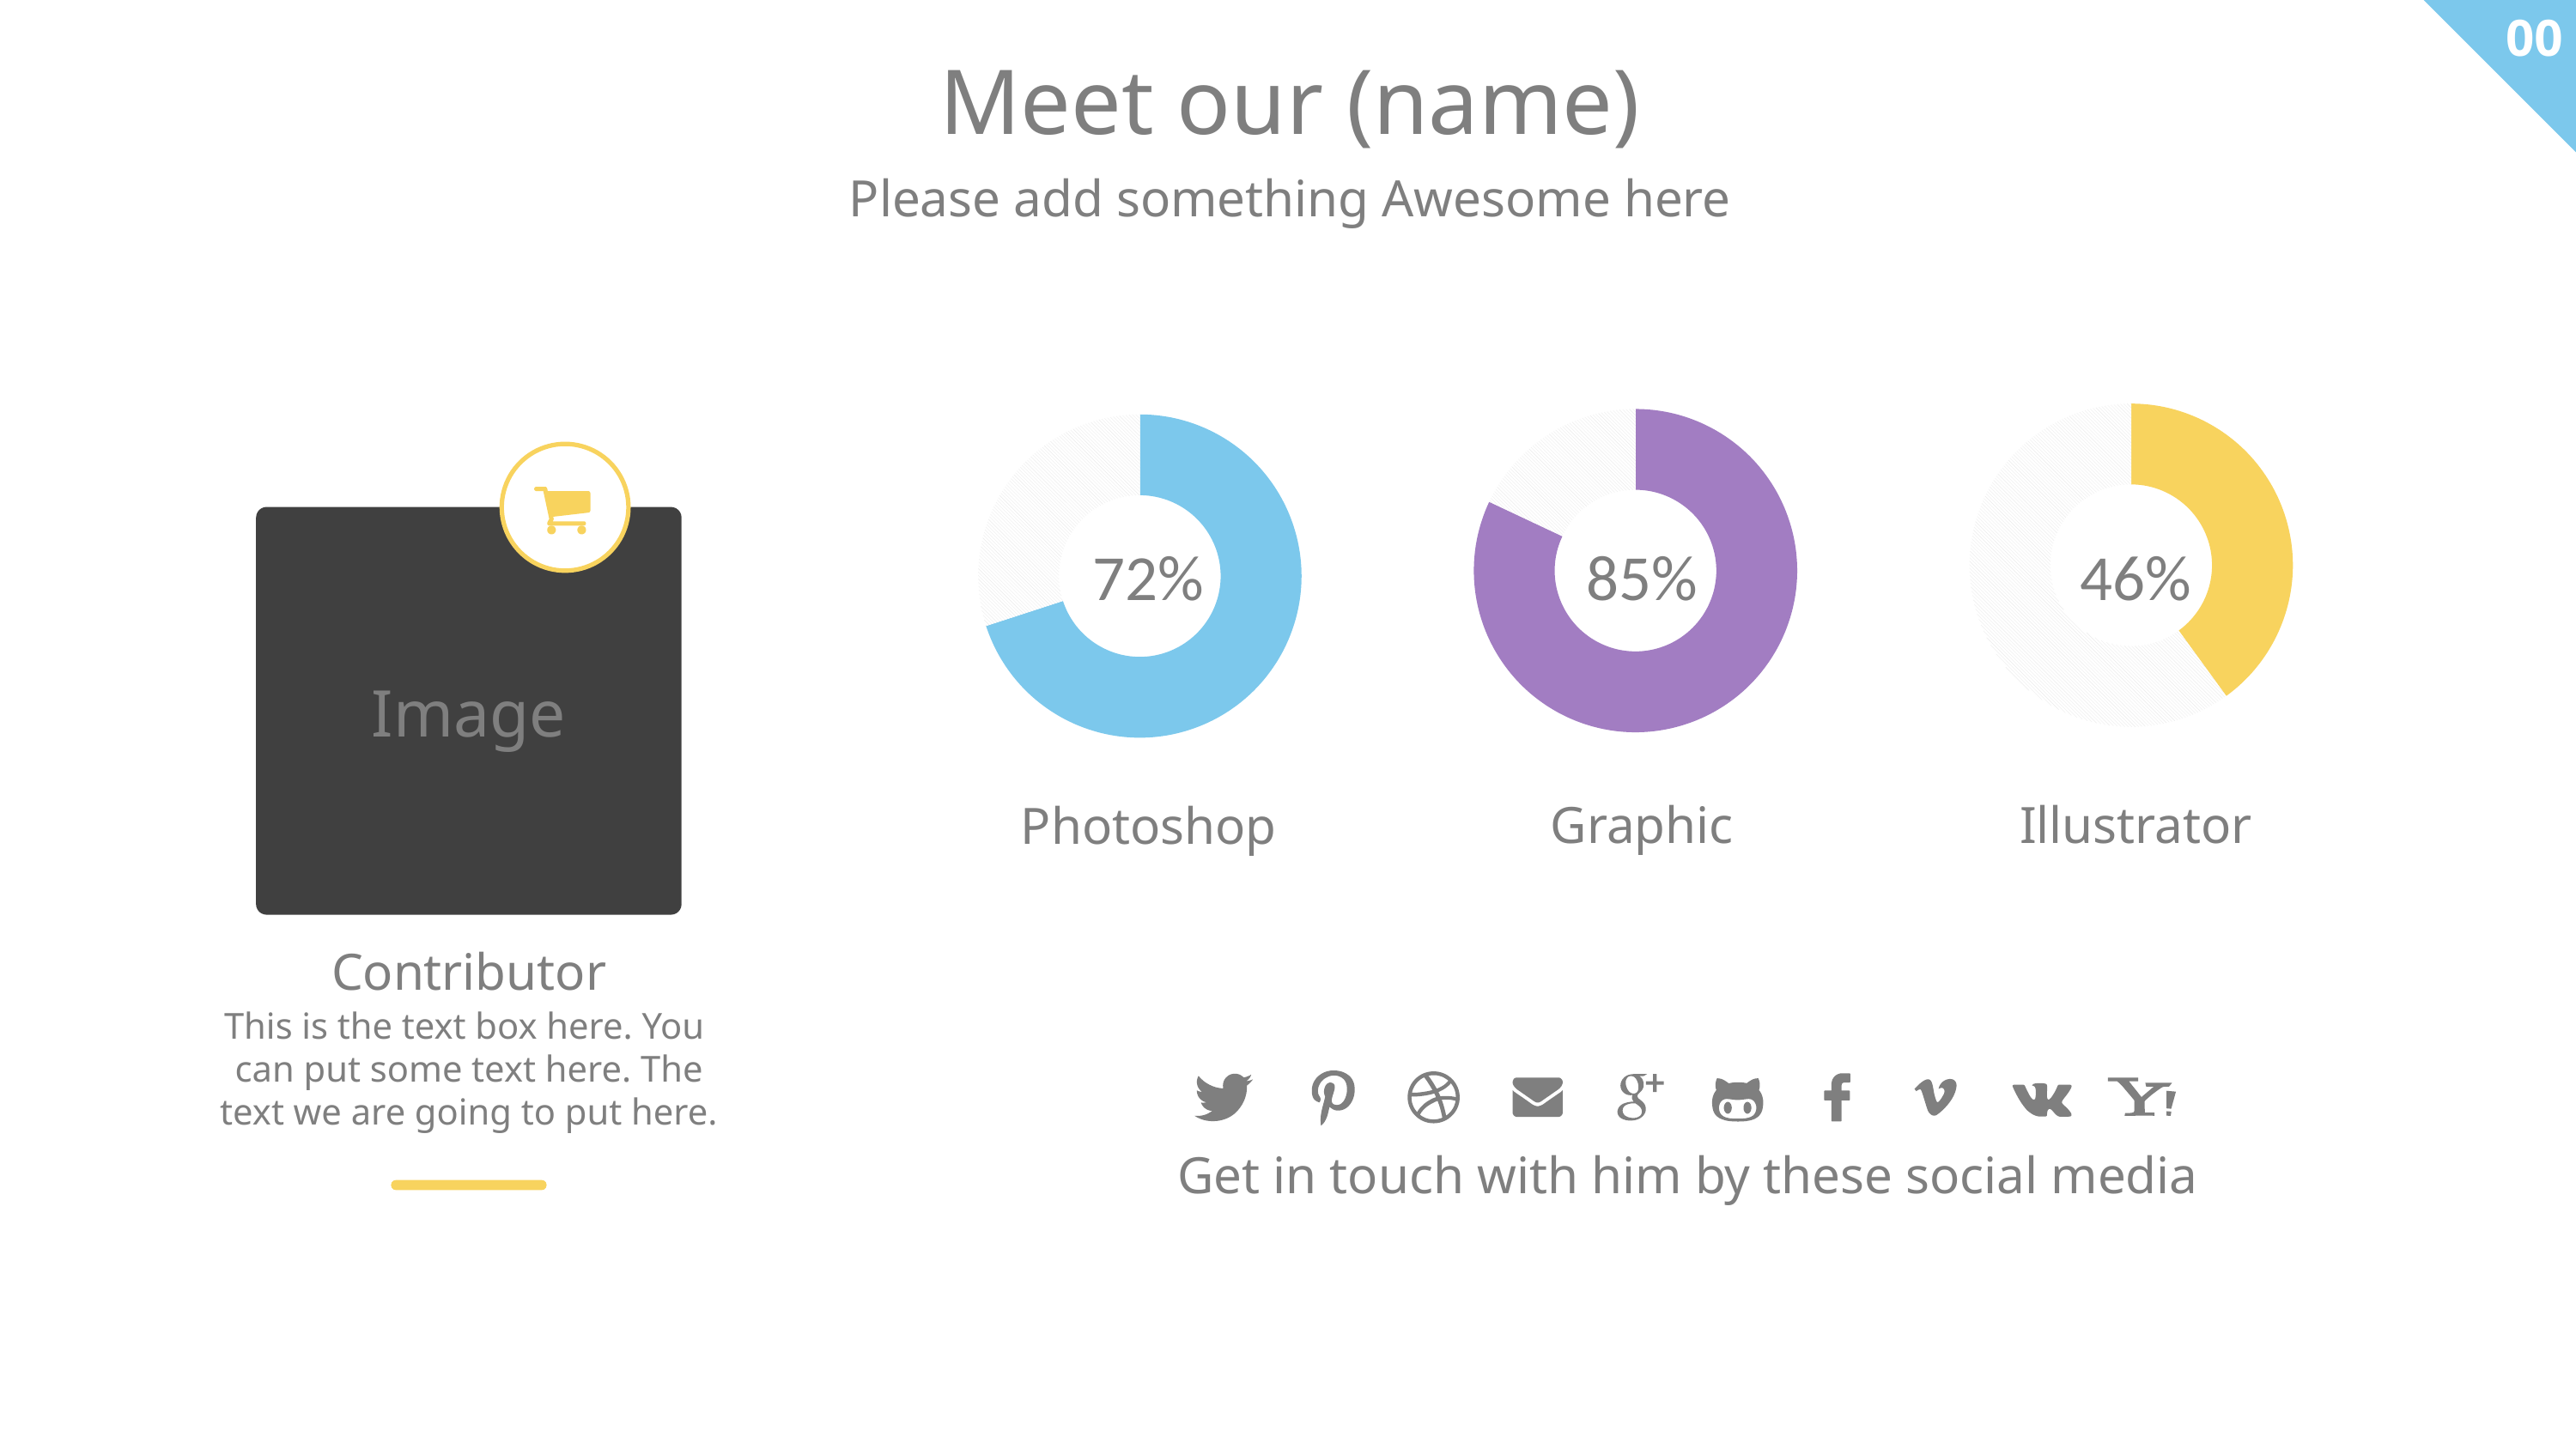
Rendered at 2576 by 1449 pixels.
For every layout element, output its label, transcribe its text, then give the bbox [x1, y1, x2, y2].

text_box Photoshop [985, 787, 1312, 861]
chart [854, 397, 2417, 745]
text_box [390, 1179, 548, 1191]
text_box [534, 487, 591, 535]
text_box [1163, 1070, 2213, 1211]
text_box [256, 444, 682, 915]
text_box Illustrator [1972, 786, 2300, 860]
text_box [206, 933, 732, 1141]
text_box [2423, 0, 2576, 153]
text_box Graphic [1479, 786, 1806, 860]
text_box Meet our (name) [927, 39, 1653, 160]
text_box Please add something Awesome here [835, 160, 1744, 233]
